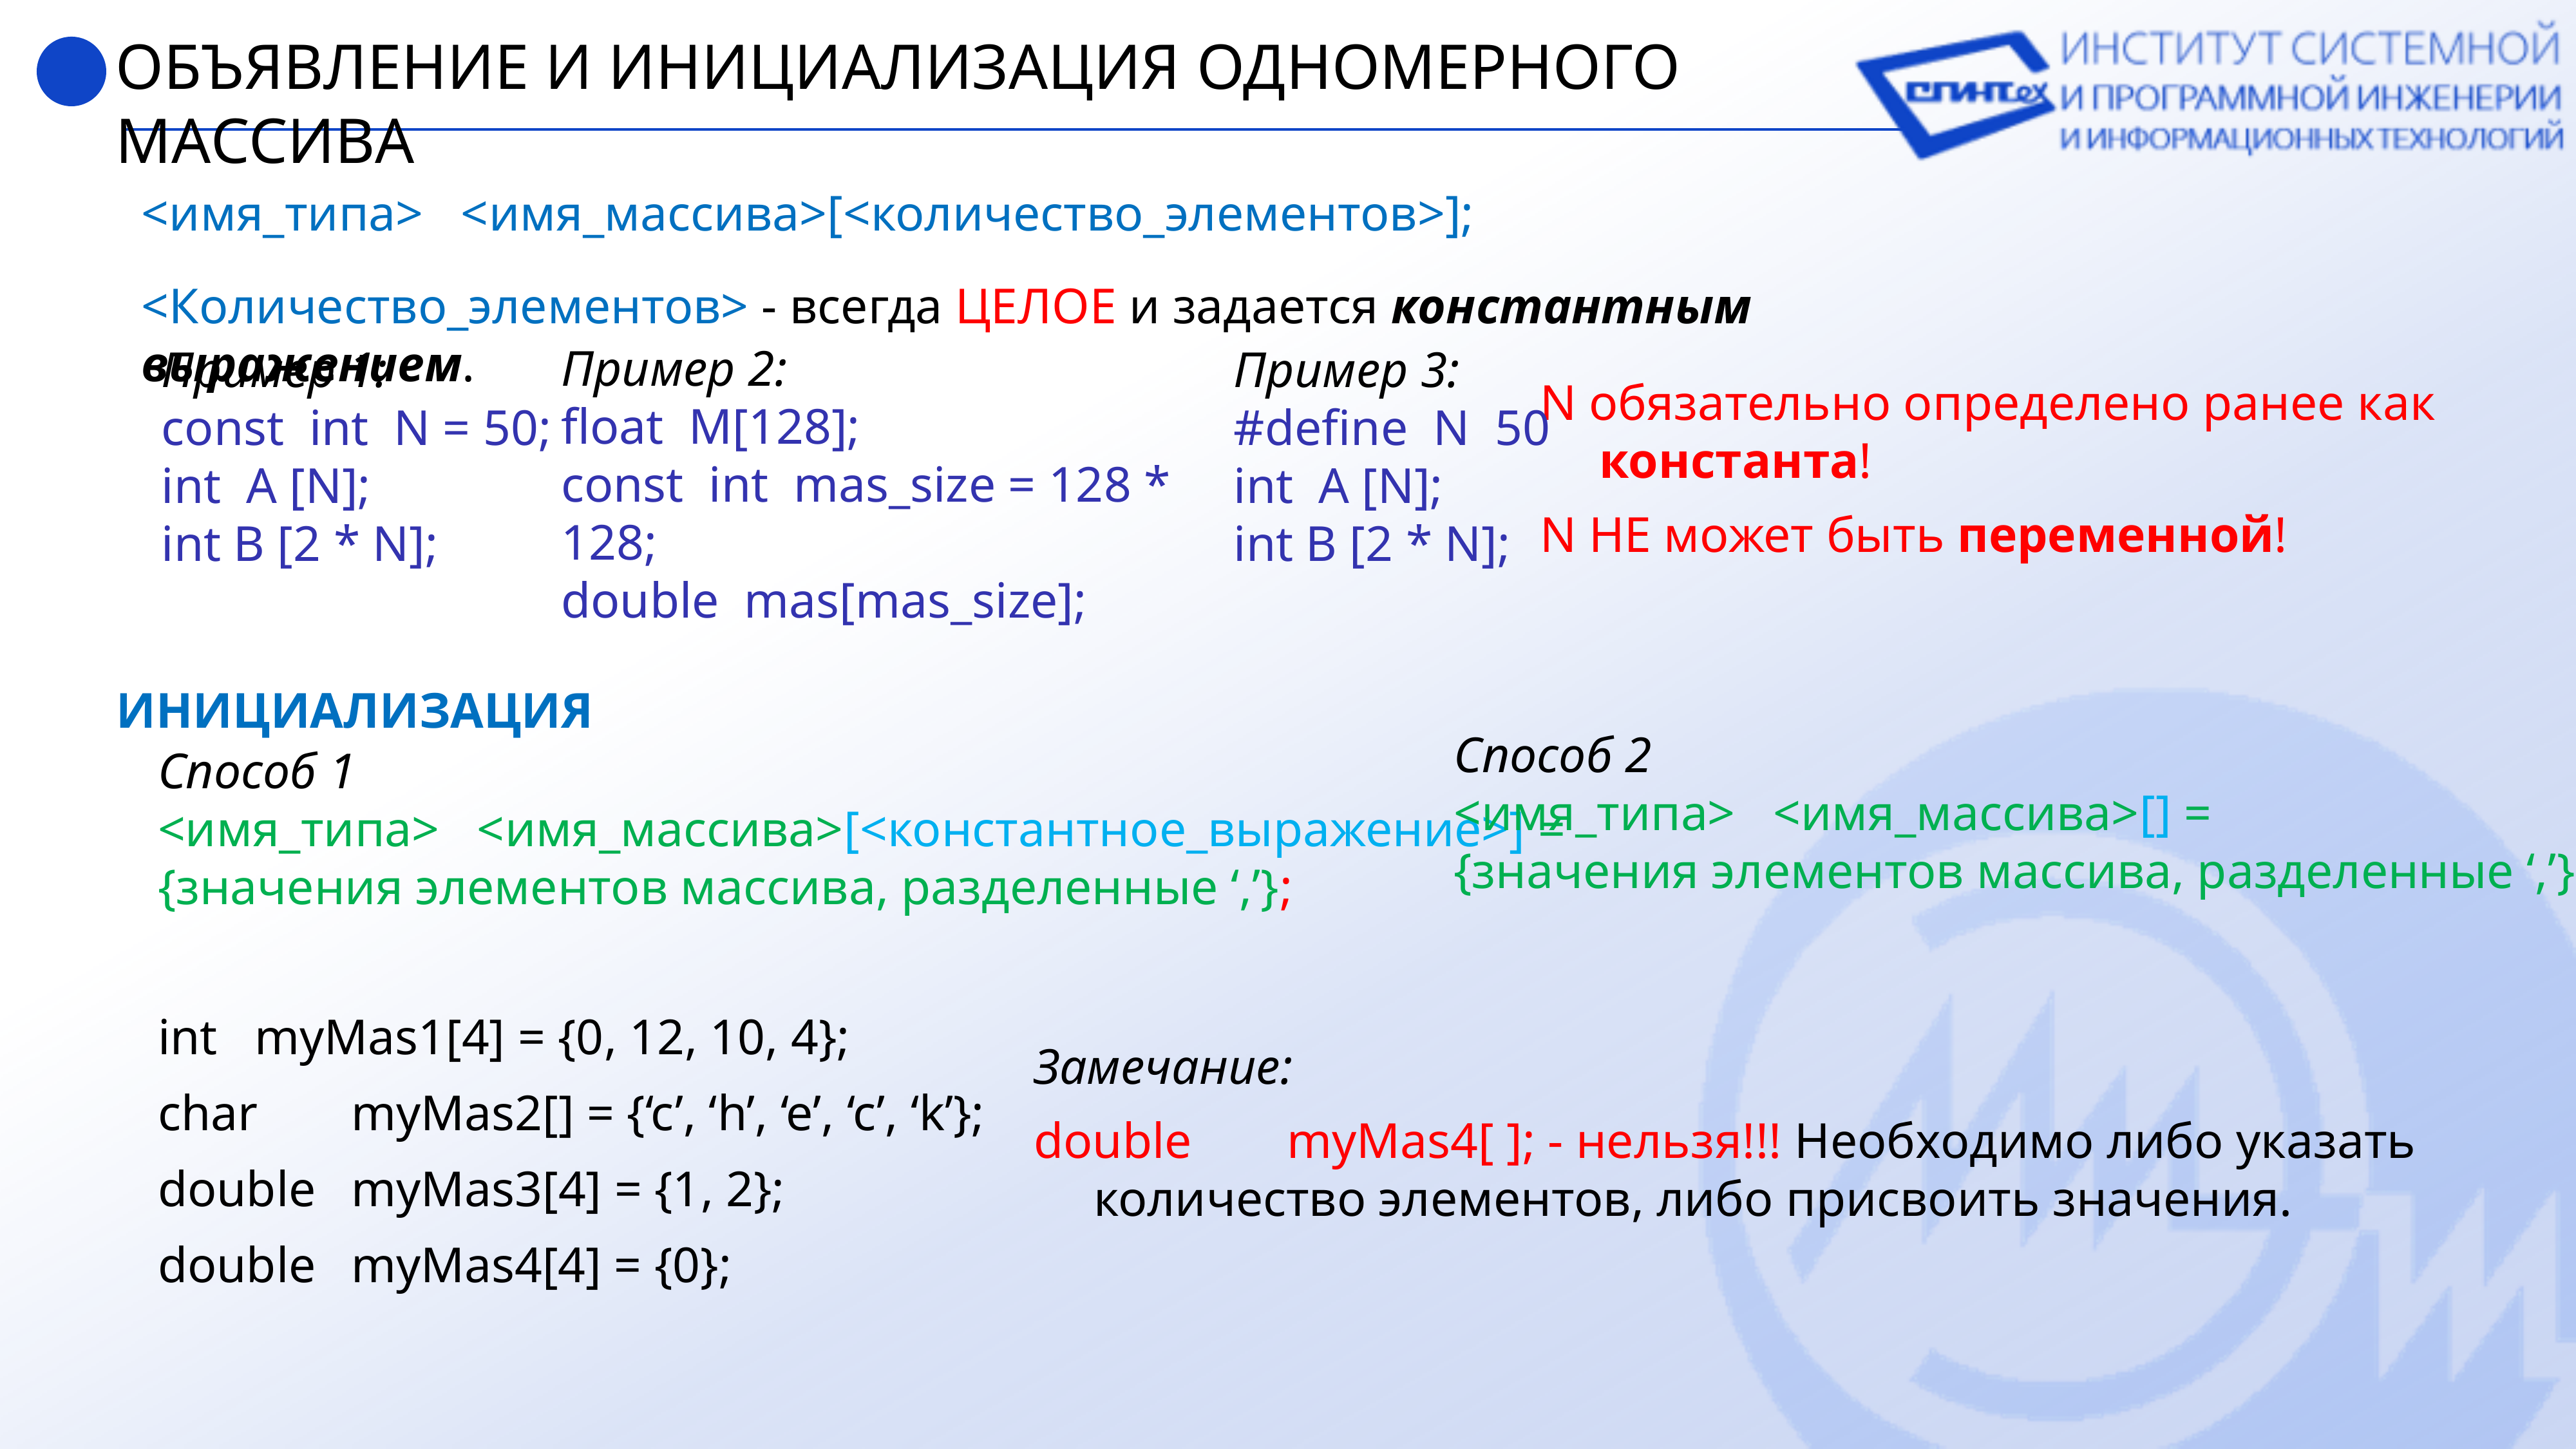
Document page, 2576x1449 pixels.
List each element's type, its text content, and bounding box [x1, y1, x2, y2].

text_box Пример 1: const int N = 50; int A [N]; int B [2 * N]; [142, 329, 542, 581]
text_box <Количество_элементов> - всегда ЦЕЛОЕ и задается константным выражением. [122, 265, 1951, 401]
text_box Способ 1 <имя_типа> <имя_массива>[<константное_выражение>] = {значения элементов массива, разделенные ‘,’}; [138, 730, 1709, 924]
text_box Пример 3: #define N 50 int A [N]; int B [2 * N]; [1214, 329, 1622, 581]
text_box ИНИЦИАЛИЗАЦИЯ [106, 674, 603, 743]
text_box Способ 2 <имя_типа> <имя_массива>[] = {значения элементов массива, разделенные ‘,’}; [1434, 714, 2576, 908]
text_box <имя_типа> <имя_массива>[<количество_элементов>]; [122, 180, 1738, 251]
text_box double myMas3[4] = {1, 2}; [138, 1148, 831, 1226]
text_box Пример 2: float M[128]; сonst int mas_size = 128 * 128; double mas[mas_size]; [542, 328, 1203, 638]
text_box [35, 35, 106, 108]
picture [0, 0, 2576, 1449]
text_box Замечание: double myMas4[ ]; - нельзя!!! Необходимо либо указать количество элементов, либо присвоить значения. [997, 1026, 2576, 1236]
text_box N обязательно определено ранее как константа! N НЕ может быть переменной! [1622, 362, 2555, 572]
text_box int myMas1[4] = {0, 12, 10, 4}; [138, 996, 998, 1072]
text_box double myMas4[4] = {0}; [138, 1224, 771, 1302]
text_box ОБЪЯВЛЕНИЕ И ИНИЦИАЛИЗАЦИЯ ОДНОМЕРНОГО МАССИВА [106, 23, 1935, 180]
text_box char myMas2[] = {‘c’, ‘h’, ‘e’, ‘c’, ‘k’}; [138, 1072, 997, 1150]
